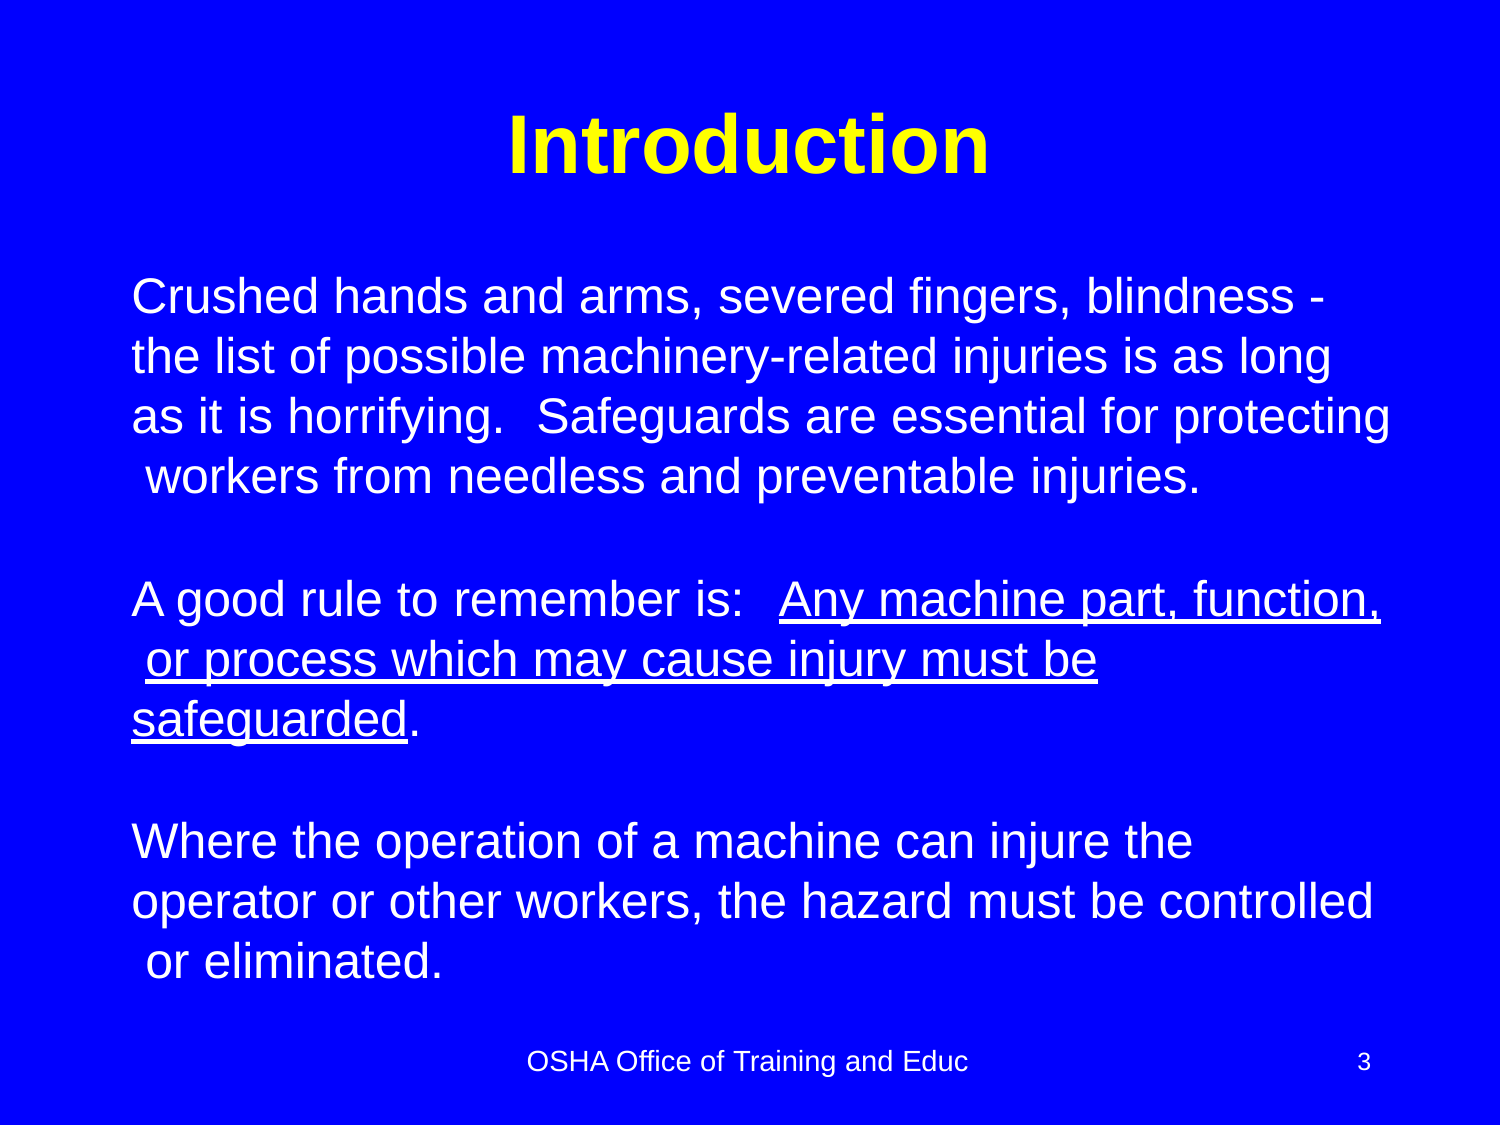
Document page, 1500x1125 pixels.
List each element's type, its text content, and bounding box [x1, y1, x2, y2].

title Introduction [505, 88, 996, 261]
footer OSHA Office of Training and Educ [524, 1042, 976, 1125]
text_box Crushed hands and arms, severed fingers, blindness - the list of possible machinery-related injuries is as long as it is horrifying. Safeguards are essential for protecting workers from needless and preventable injuries. A good rule to remember is: Any machine part, function, or process which may cause injury must be safeguarded. Where the operation of a machine can injure the operator or other workers, the hazard must be controlled or eliminated. [129, 261, 1396, 989]
slide_number 3 [1338, 1045, 1376, 1125]
